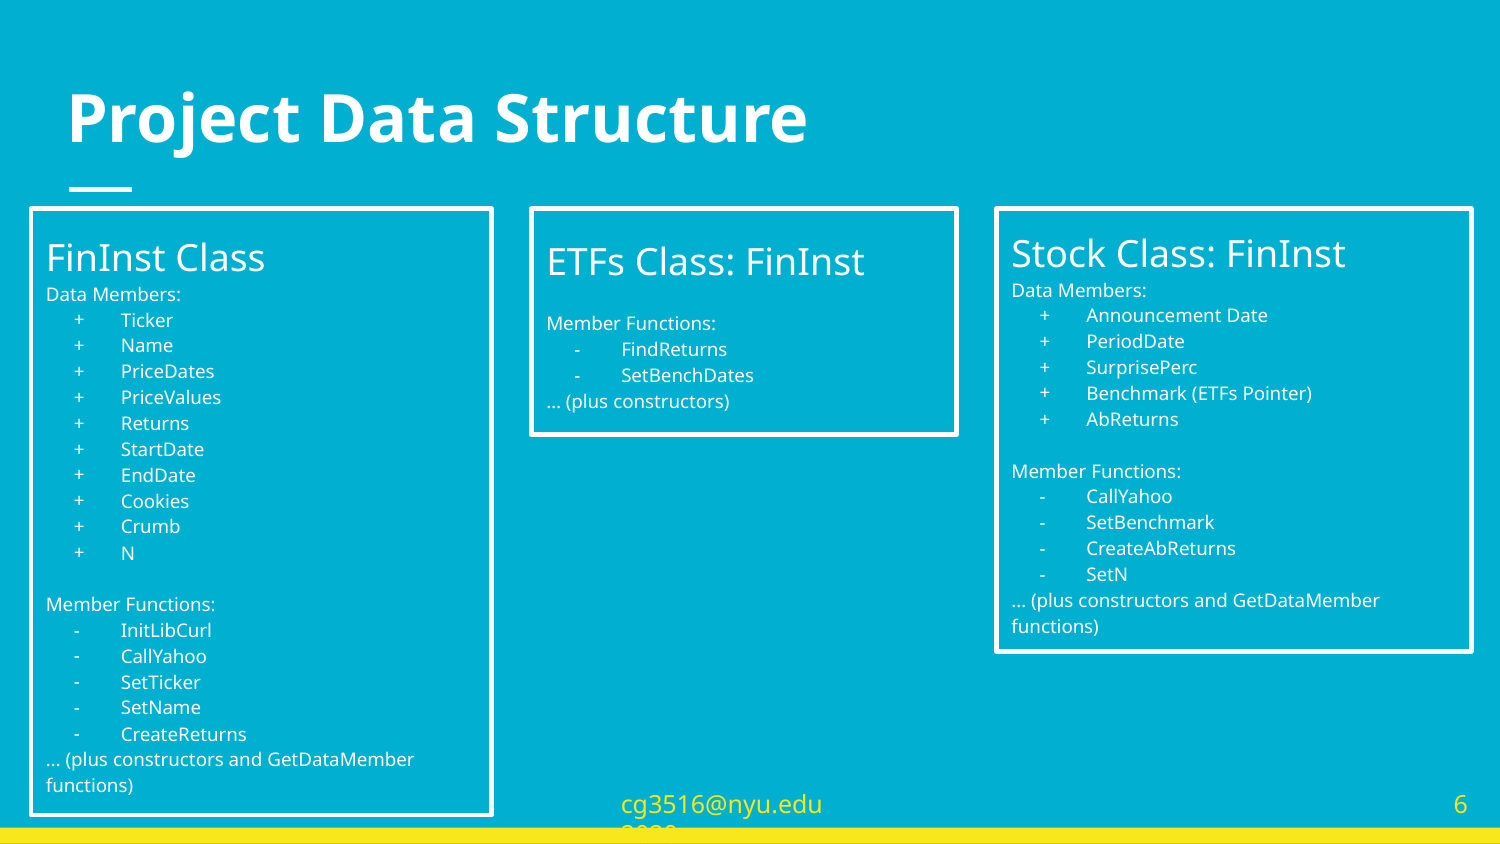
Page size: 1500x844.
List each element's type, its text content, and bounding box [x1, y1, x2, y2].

slide_number ‹#› [1419, 773, 1483, 838]
text_box Stock Class: FinInst Data Members: Announcement Date PeriodDate SurprisePerc Benchmark (ETFs Pointer) AbReturns Member Functions: CallYahoo SetBenchmark CreateAbReturns SetN … (plus constructors and GetDataMember functions) [996, 208, 1472, 652]
title Project Data Structure [51, 61, 1449, 167]
text_box FinInst Class Data Members: Ticker Name PriceDates PriceValues Returns StartDate EndDate Cookies Crumb N Member Functions: InitLibCurl CallYahoo SetTicker SetName CreateReturns … (plus constructors and GetDataMember functions) [30, 208, 492, 816]
text_box ETFs Class: FinInst Member Functions: FindReturns SetBenchDates … (plus constructors) [531, 208, 957, 435]
